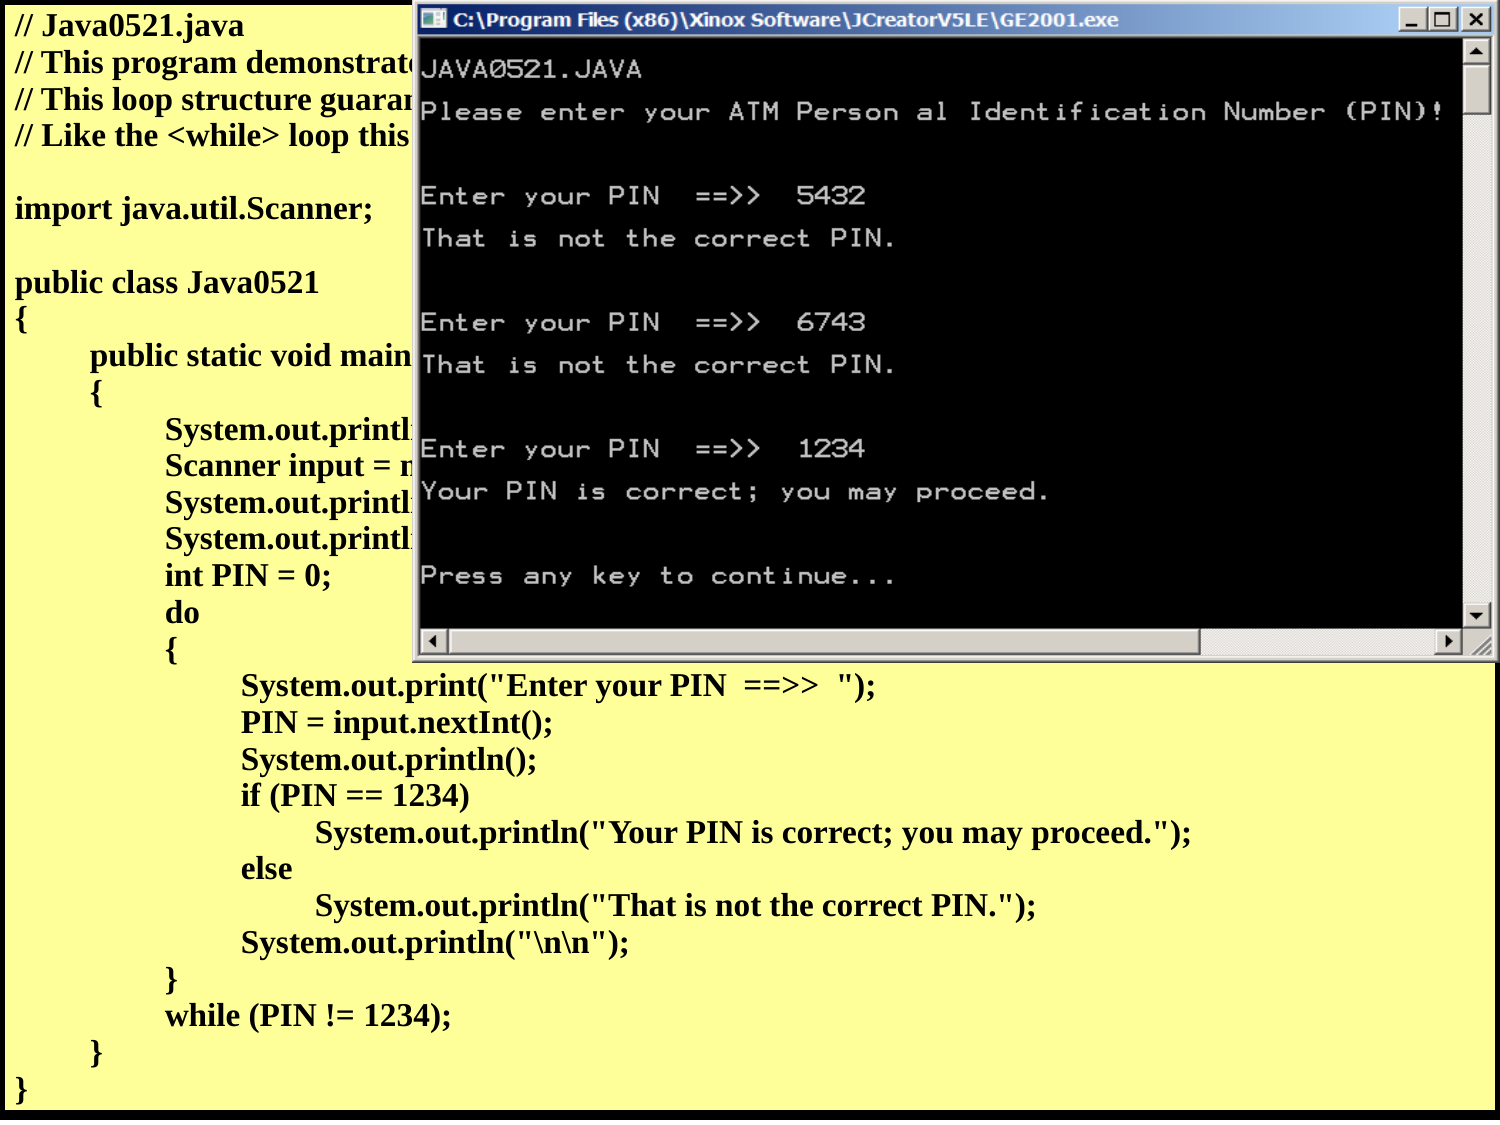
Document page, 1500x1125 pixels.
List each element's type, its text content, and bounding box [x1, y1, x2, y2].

picture [412, 0, 1500, 663]
text_box // Java0521.java // This program demonstrates the postcondition <do..while> loop. // This loop structure guarantees at least one repetition of the loop body. // Like the <while> loop this is not a "fixed iteration" loop. import java.util.Scanner; public class Java0521 { public static void main(String args[]) { System.out.println("\nJAVA0521.JAVA\n"); Scanner input = new Scanner(System.in); System.out.println("Please enter your ATM Person al Identification Number (PIN)!"); System.out.println("\n\n"); int PIN = 0; do { System.out.print("Enter your PIN ==>> "); PIN = input.nextInt(); System.out.println(); if (PIN == 1234) System.out.println("Your PIN is correct; you may proceed."); else System.out.println("That is not the correct PIN."); System.out.println("\n\n"); } while (PIN != 1234); } } [0, 0, 1500, 1115]
